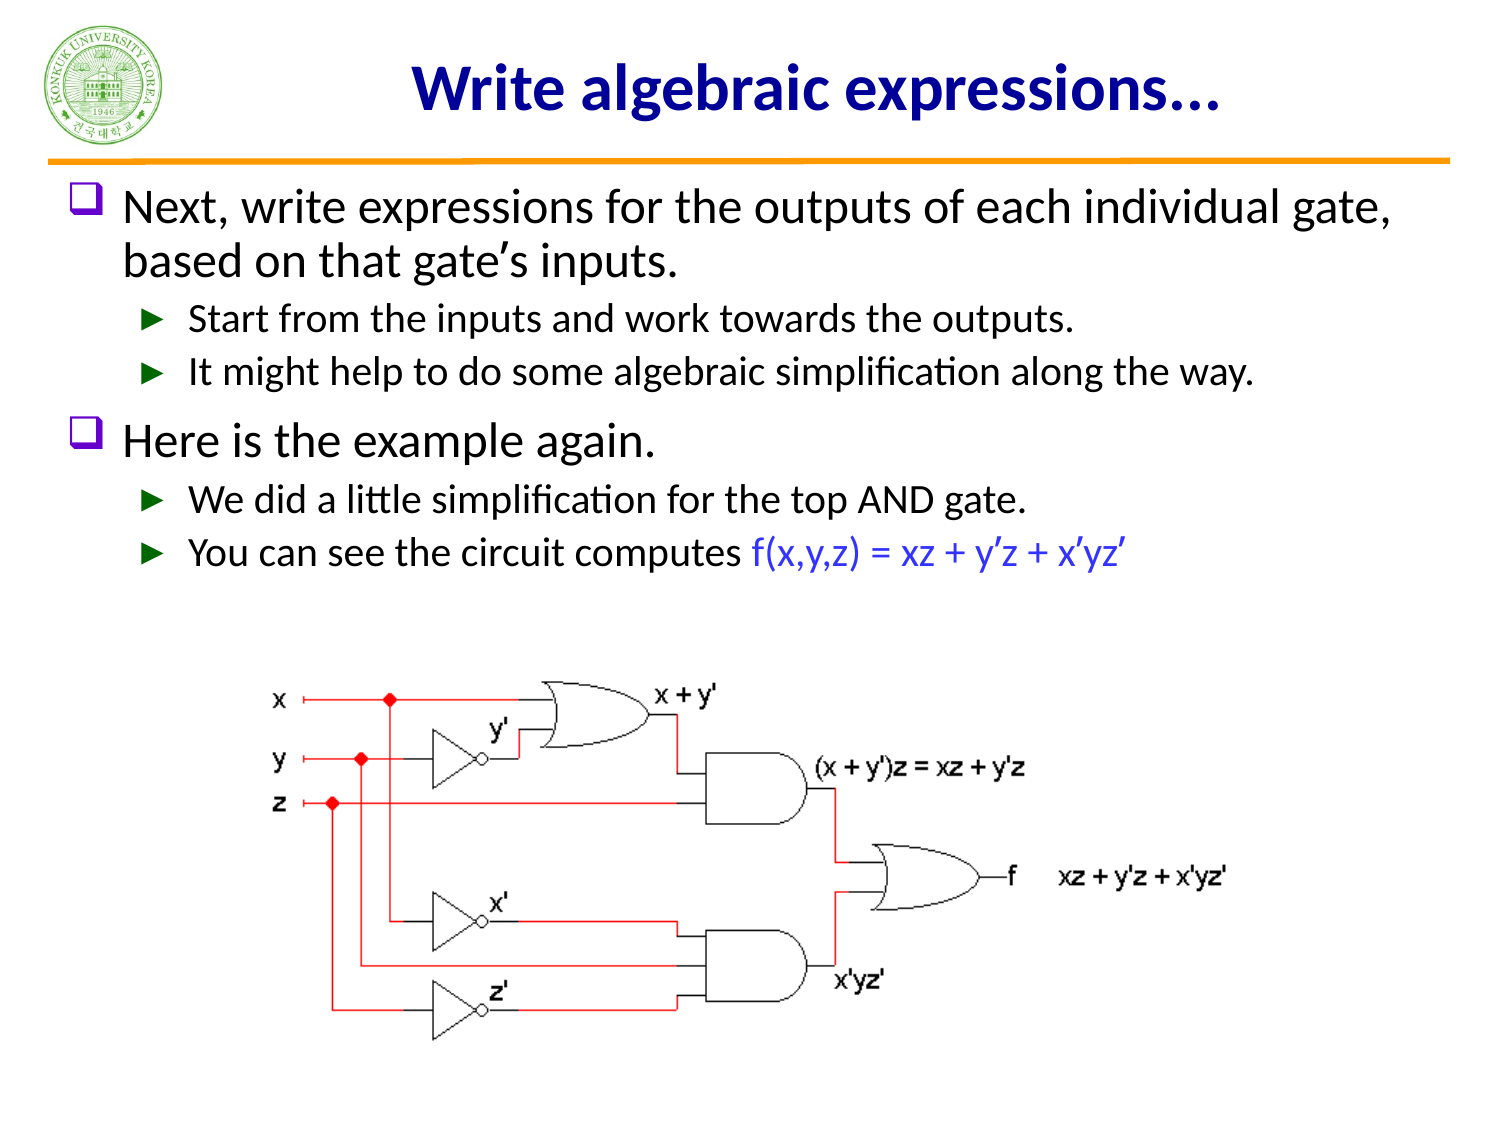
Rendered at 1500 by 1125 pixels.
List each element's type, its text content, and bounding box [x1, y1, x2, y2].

picture [35, 19, 172, 148]
list Next, write expressions for the outputs of each individual gate, based on that gate’s inputs. Start from the inputs and work towards the outputs. It might help to do some algebraic simplification along the way. Here is the example again. We did a little simplification for the top AND gate. You can see the circuit computes f(x,y,z) = xz + y’z + x’yz’ [51, 172, 1453, 580]
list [262, 652, 1241, 1060]
title Write algebraic expressions... [182, 18, 1452, 150]
